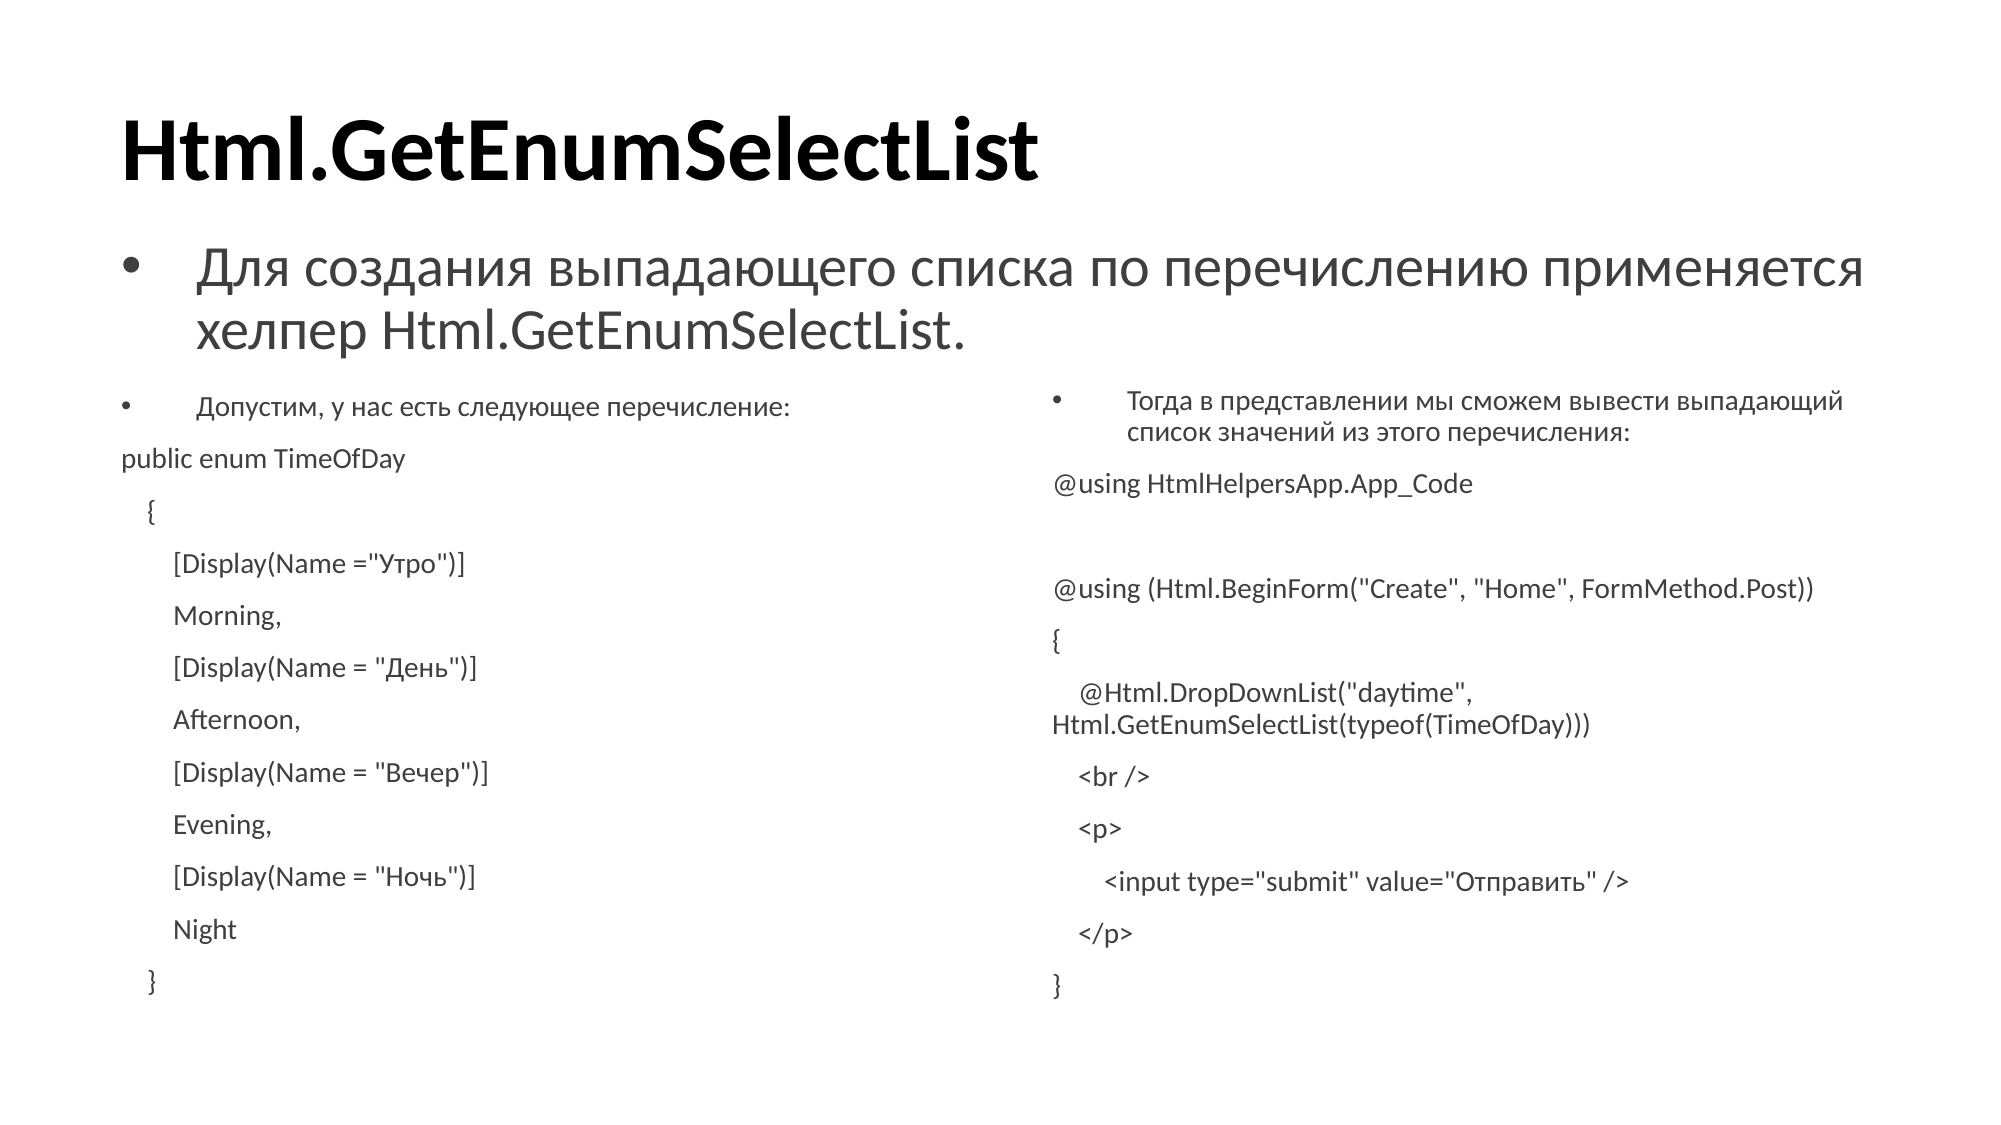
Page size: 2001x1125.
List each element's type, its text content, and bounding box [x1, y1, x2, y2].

list Для создания выпадающего списка по перечислению применяется хелпер Html.GetEnumSelectList. [106, 228, 1894, 399]
text_box Тогда в представлении мы сможем вывести выпадающий список значений из этого перечисления: @using HtmlHelpersApp.App_Code @using (Html.BeginForm("Create", "Home", FormMethod.Post)) { @Html.DropDownList("daytime", Html.GetEnumSelectList(typeof(TimeOfDay))) <br /> <p> <input type="submit" value="Отправить" /> </p> } [1037, 377, 1894, 1070]
text_box Допустим, у нас есть следующее перечисление: public enum TimeOfDay { [Display(Name ="Утро")] Morning, [Display(Name = "День")] Afternoon, [Display(Name = "Вечер")] Evening, [Display(Name = "Ночь")] Night } [106, 383, 963, 1076]
title Html.GetEnumSelectList [106, 42, 1832, 228]
